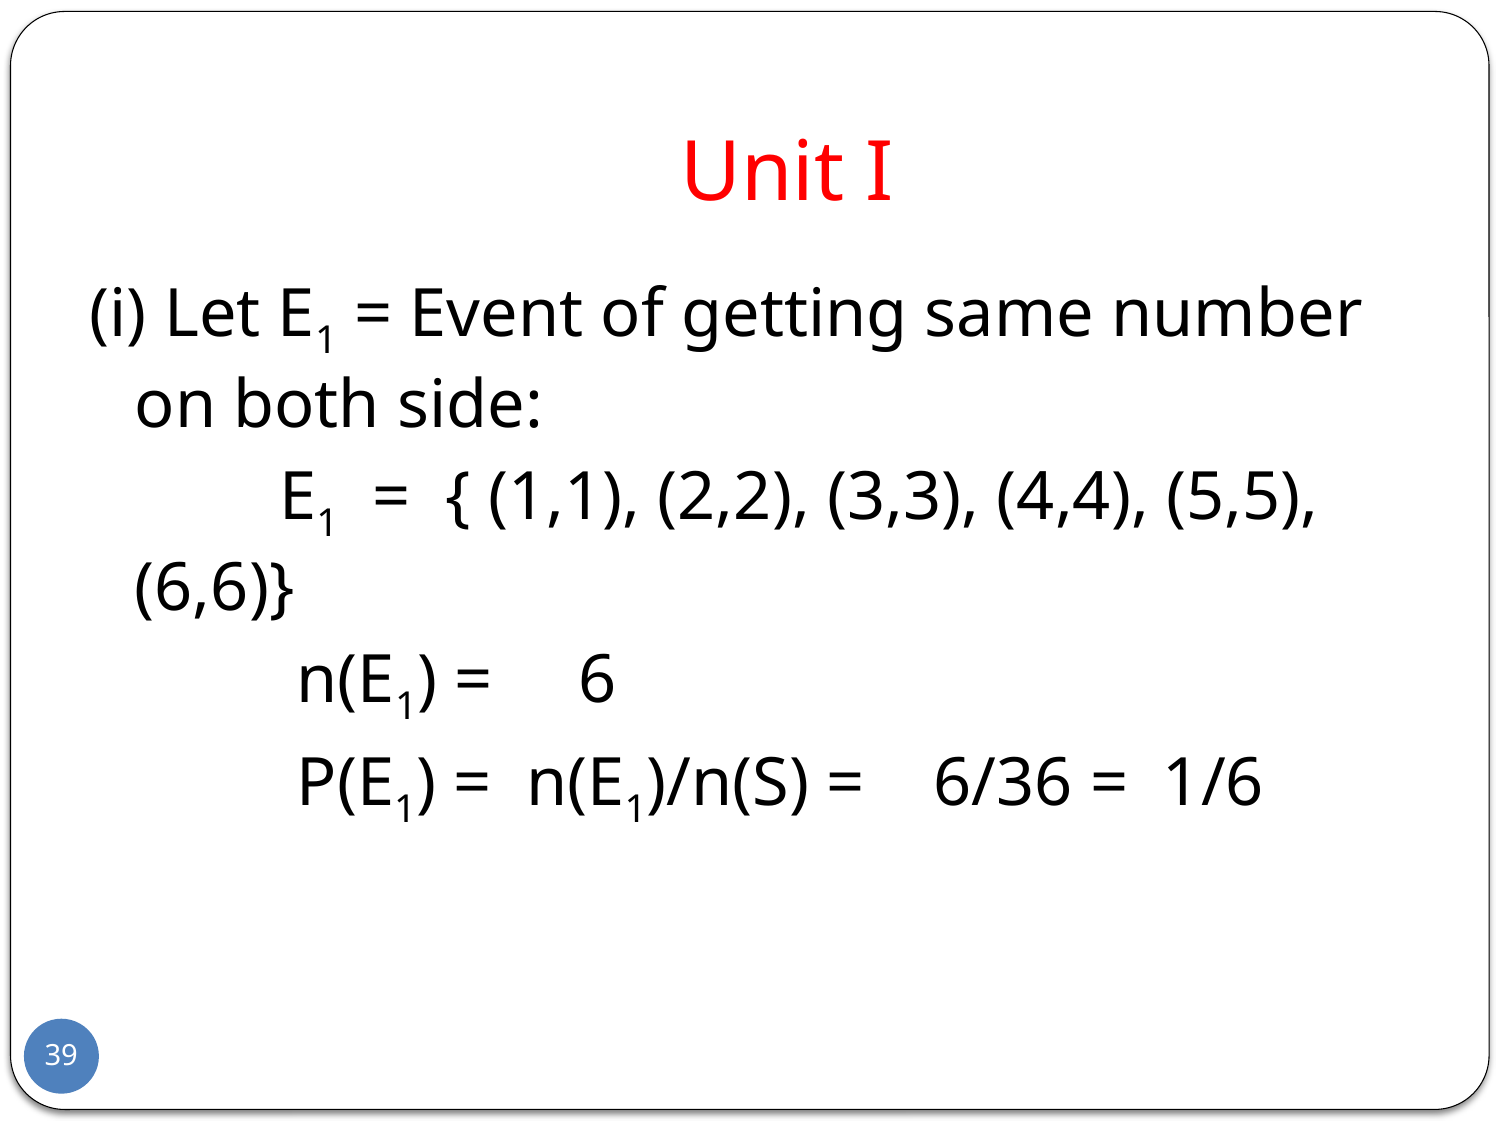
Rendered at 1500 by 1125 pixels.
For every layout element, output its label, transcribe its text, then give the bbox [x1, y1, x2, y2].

list (i) Let E1 = Event of getting same number on both side: E1 = { (1,1), (2,2), (3,3), (4,4), (5,5), (6,6)} n(E1) = 6 P(E1) = n(E1)/n(S) = 6/36 = 1/6 [75, 262, 1425, 1125]
title Unit I [150, 45, 1425, 233]
slide_number 39 [23, 1018, 75, 1094]
